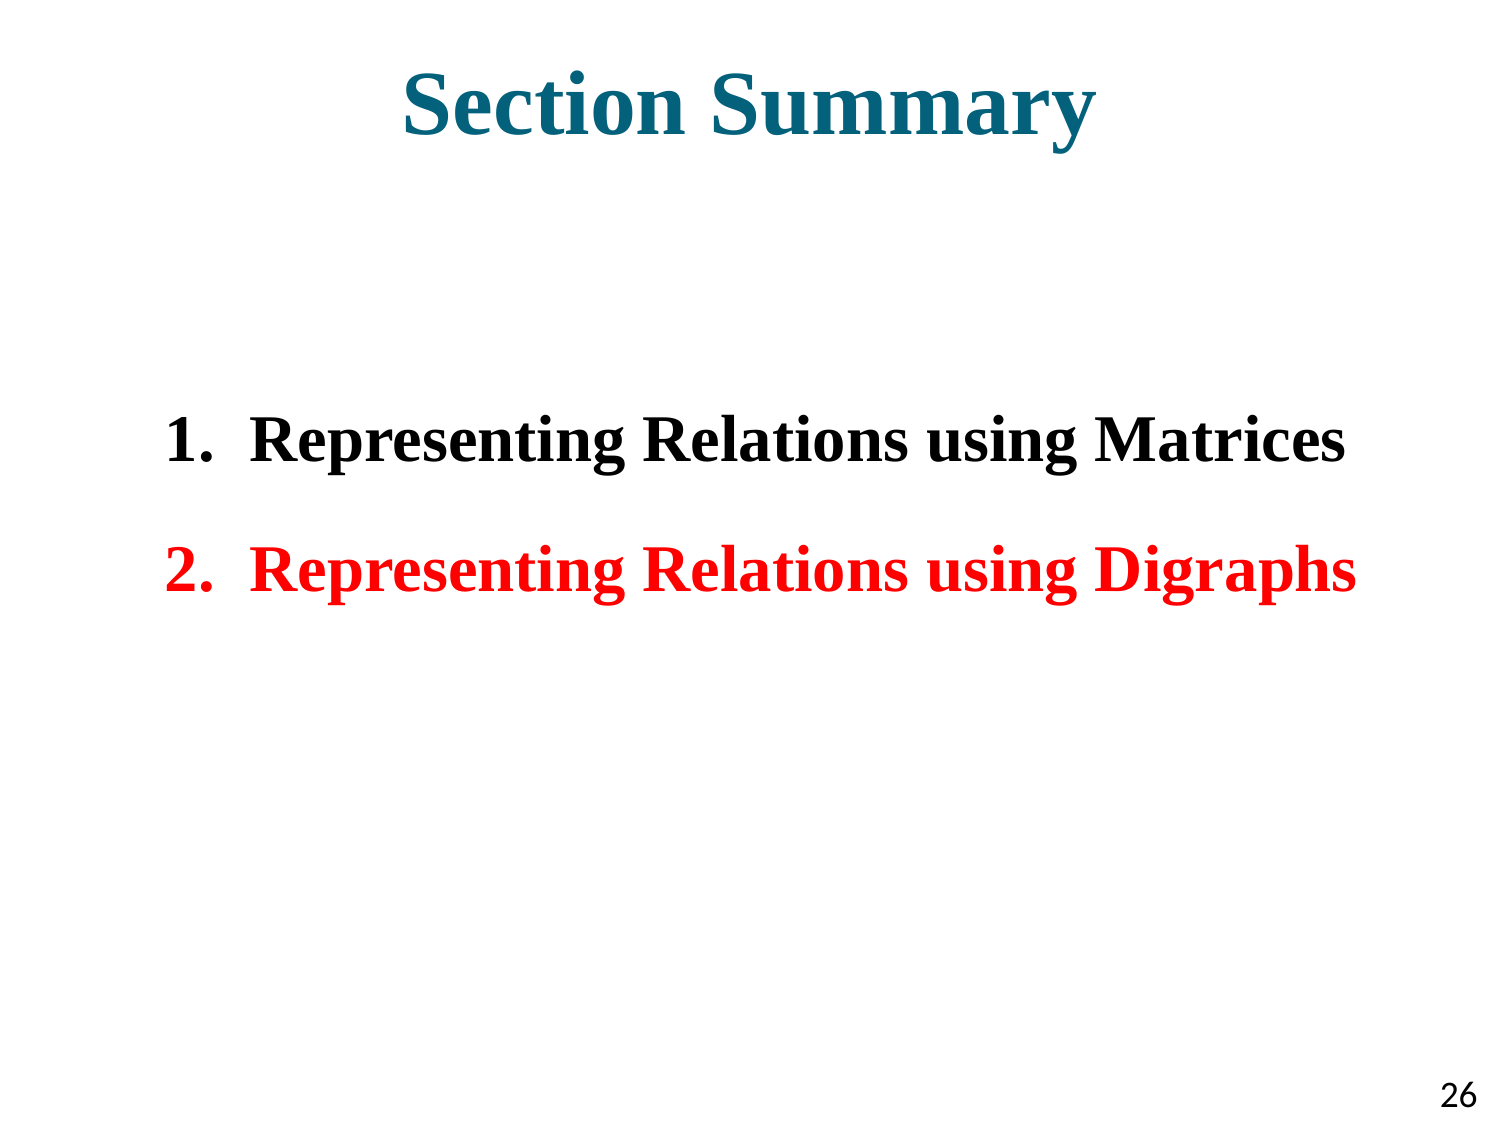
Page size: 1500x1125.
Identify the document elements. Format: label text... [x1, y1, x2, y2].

list Representing Relations using Matrices Representing Relations using Digraphs [150, 387, 1500, 700]
title Section Summary [0, 0, 1500, 195]
